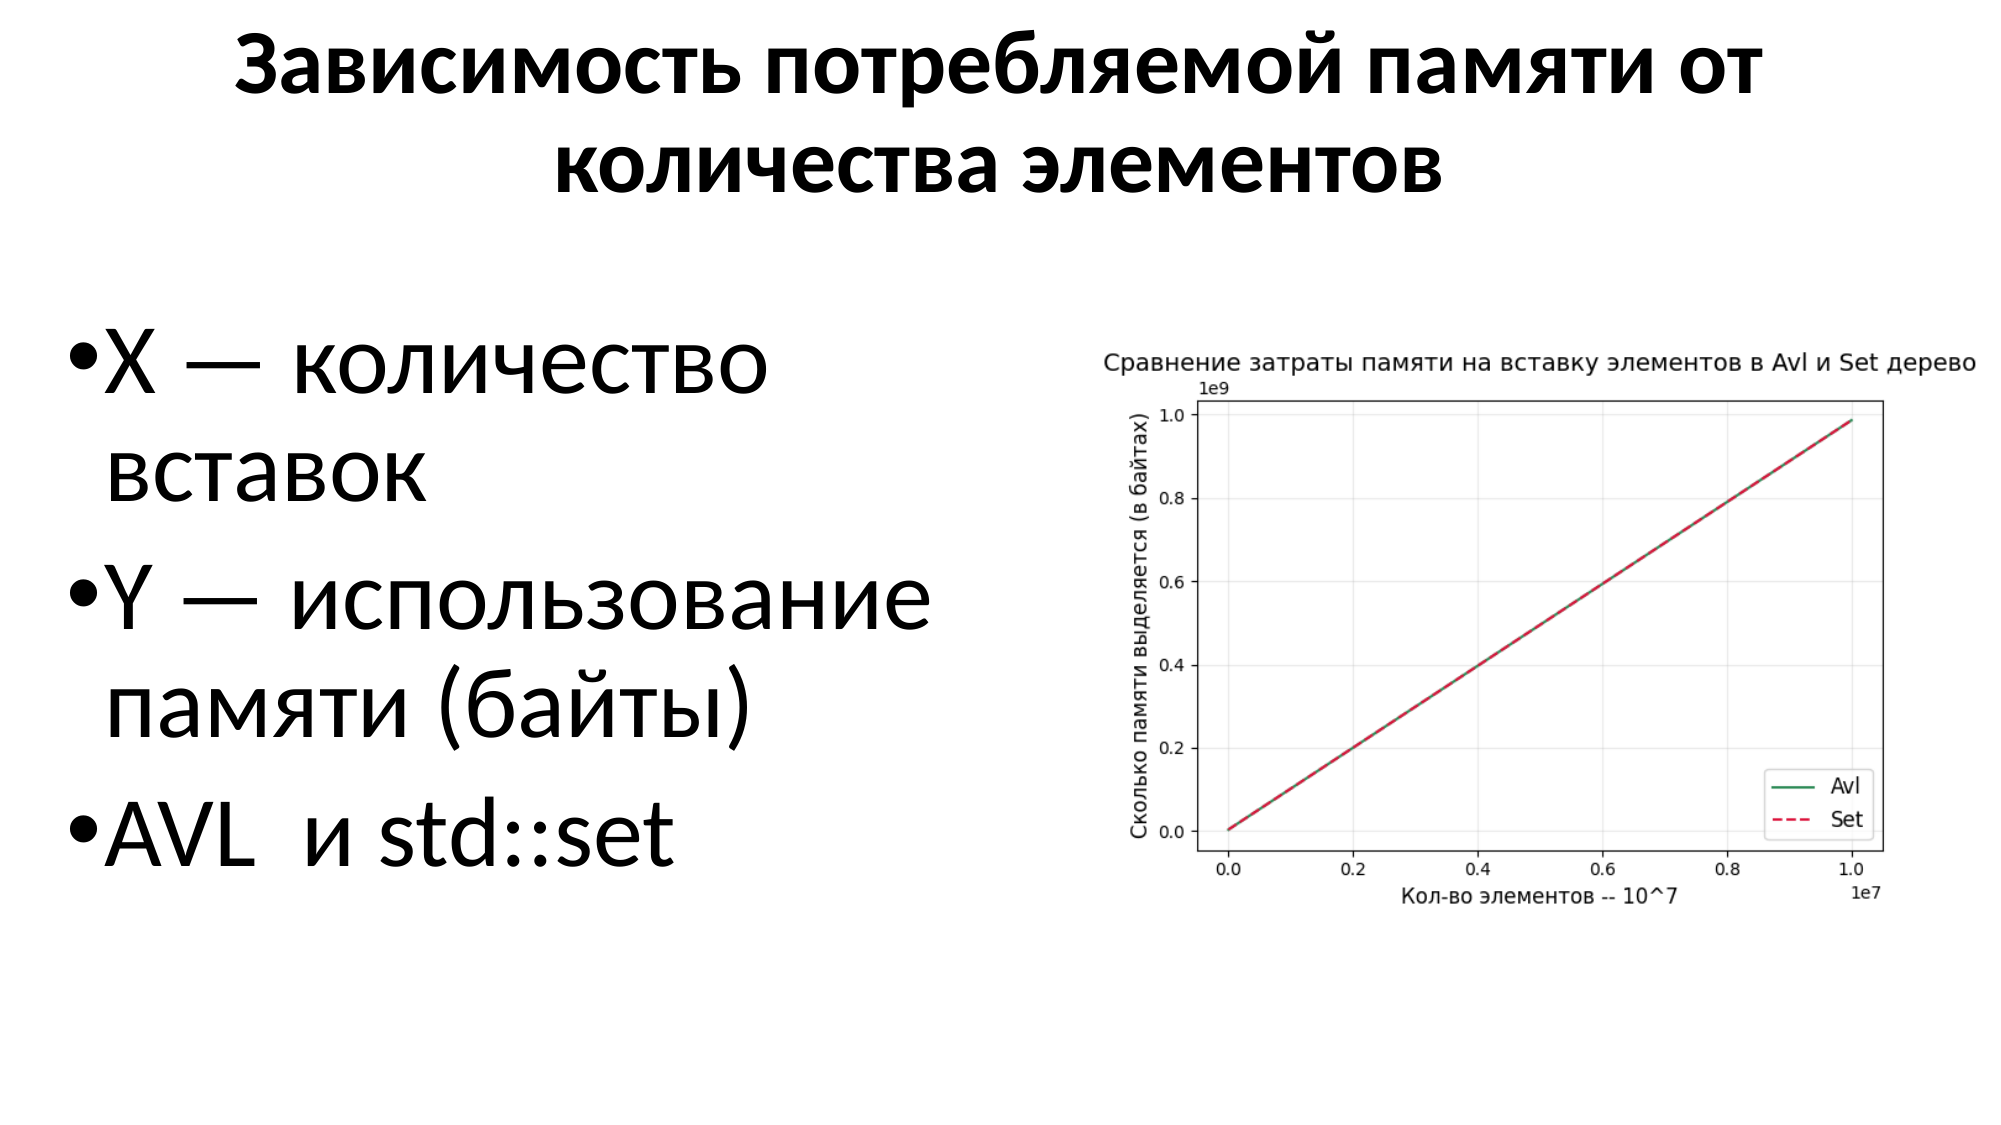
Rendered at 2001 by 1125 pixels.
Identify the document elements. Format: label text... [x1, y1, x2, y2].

list X — количество вставок Y — использование памяти (байты) AVL и std::set [51, 299, 992, 1104]
title Зависимость потребляемой памяти от количества элементов [137, 59, 1863, 278]
picture [1091, 340, 1989, 921]
